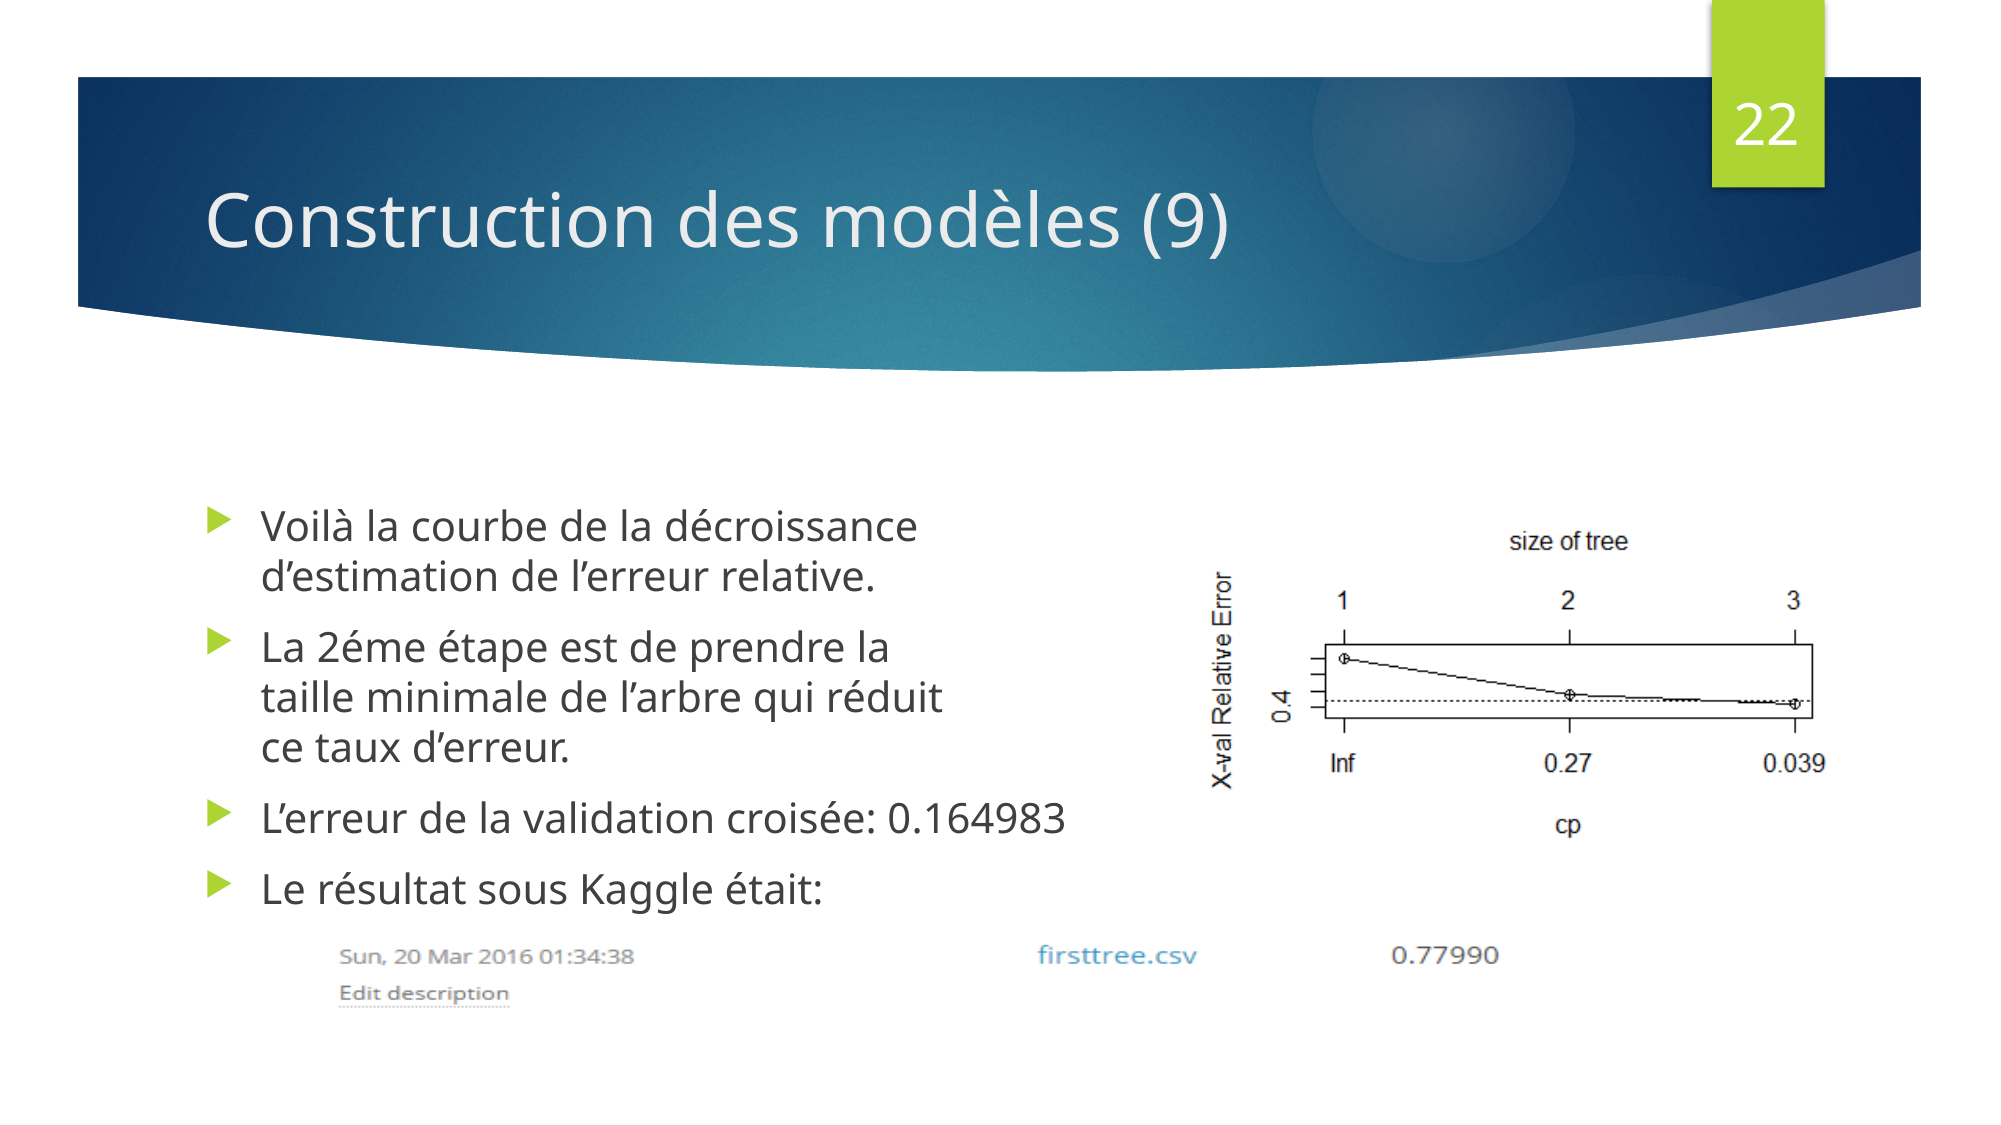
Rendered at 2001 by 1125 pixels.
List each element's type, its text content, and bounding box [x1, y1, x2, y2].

picture [330, 938, 1514, 1012]
list Voilà la courbe de la décroissance d’estimation de l’erreur relative. La 2éme étape est de prendre la taille minimale de l’arbre qui réduit ce taux d’erreur. L’erreur de la validation croisée: 0.164983 Le résultat sous Kaggle était: [189, 492, 1627, 936]
picture [1202, 522, 1876, 871]
title Construction des modèles (9) [189, 159, 1627, 276]
slide_number 22 [1698, 48, 1836, 175]
